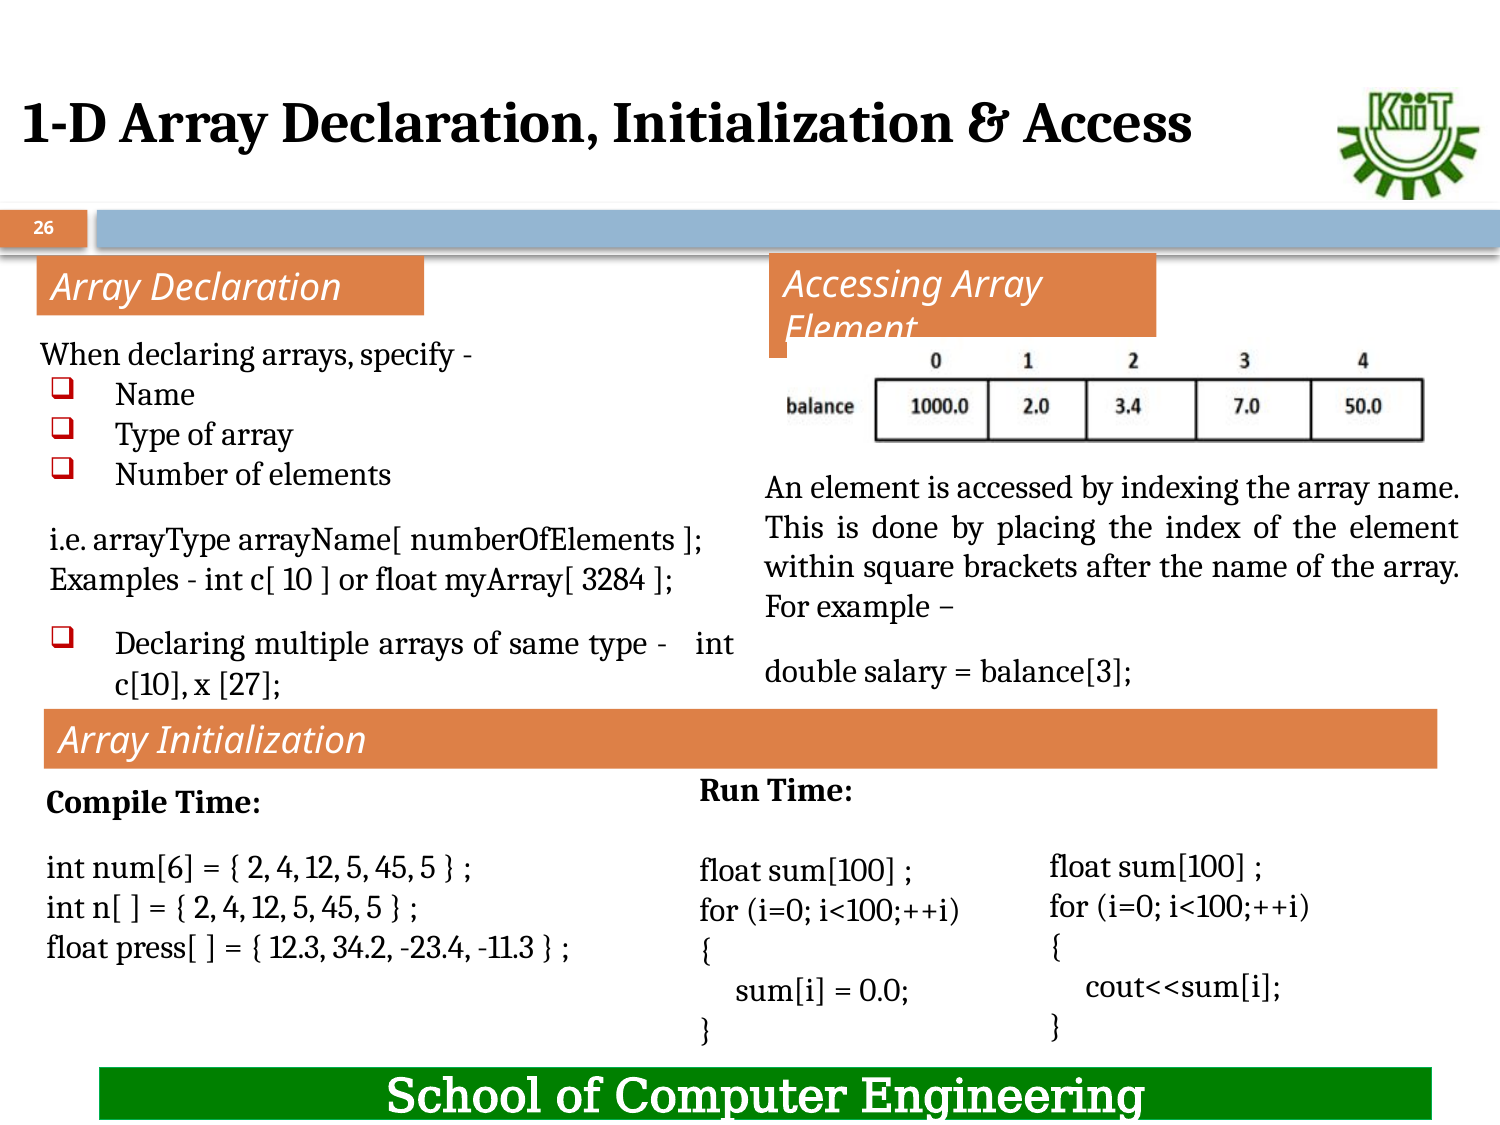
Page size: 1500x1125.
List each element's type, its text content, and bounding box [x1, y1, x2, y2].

text_box Accessing Array Element [769, 253, 1157, 358]
picture [787, 337, 1426, 443]
text_box Array Initialization [43, 708, 1438, 769]
title 1-D Array Declaration, Initialization & Access [8, 37, 1347, 201]
text_box float sum[100] ; for (i=0; i<100;++i) { cout<<sum[i]; } [1025, 796, 1438, 1052]
picture [1337, 87, 1491, 201]
text_box Array Declaration [36, 255, 425, 316]
footer School of Computer Engineering [99, 1067, 1432, 1120]
text_box When declaring arrays, specify - Name Type of array Number of elements i.e. arrayType arrayName[ numberOfElements ]; Examples - int c[ 10 ] or float myArray[ 3284 ]; Declaring multiple arrays of same type - int c[10], x [27]; [24, 324, 750, 709]
slide_number 26 [0, 208, 88, 249]
text_box An element is accessed by indexing the array name. This is done by placing the index of the element within square brackets after the name of the array. For example − double salary = balance[3]; [750, 457, 1475, 697]
text_box Run Time: float sum[100] ; for (i=0; i<100;++i) { sum[i] = 0.0; } [675, 761, 1000, 1056]
text_box Compile Time: int num[6] = { 2, 4, 12, 5, 45, 5 } ; int n[ ] = { 2, 4, 12, 5, 45, 5 } ; float press[ ] = { 12.3, 34.2, -23.4, -11.3 } ; [22, 773, 650, 973]
